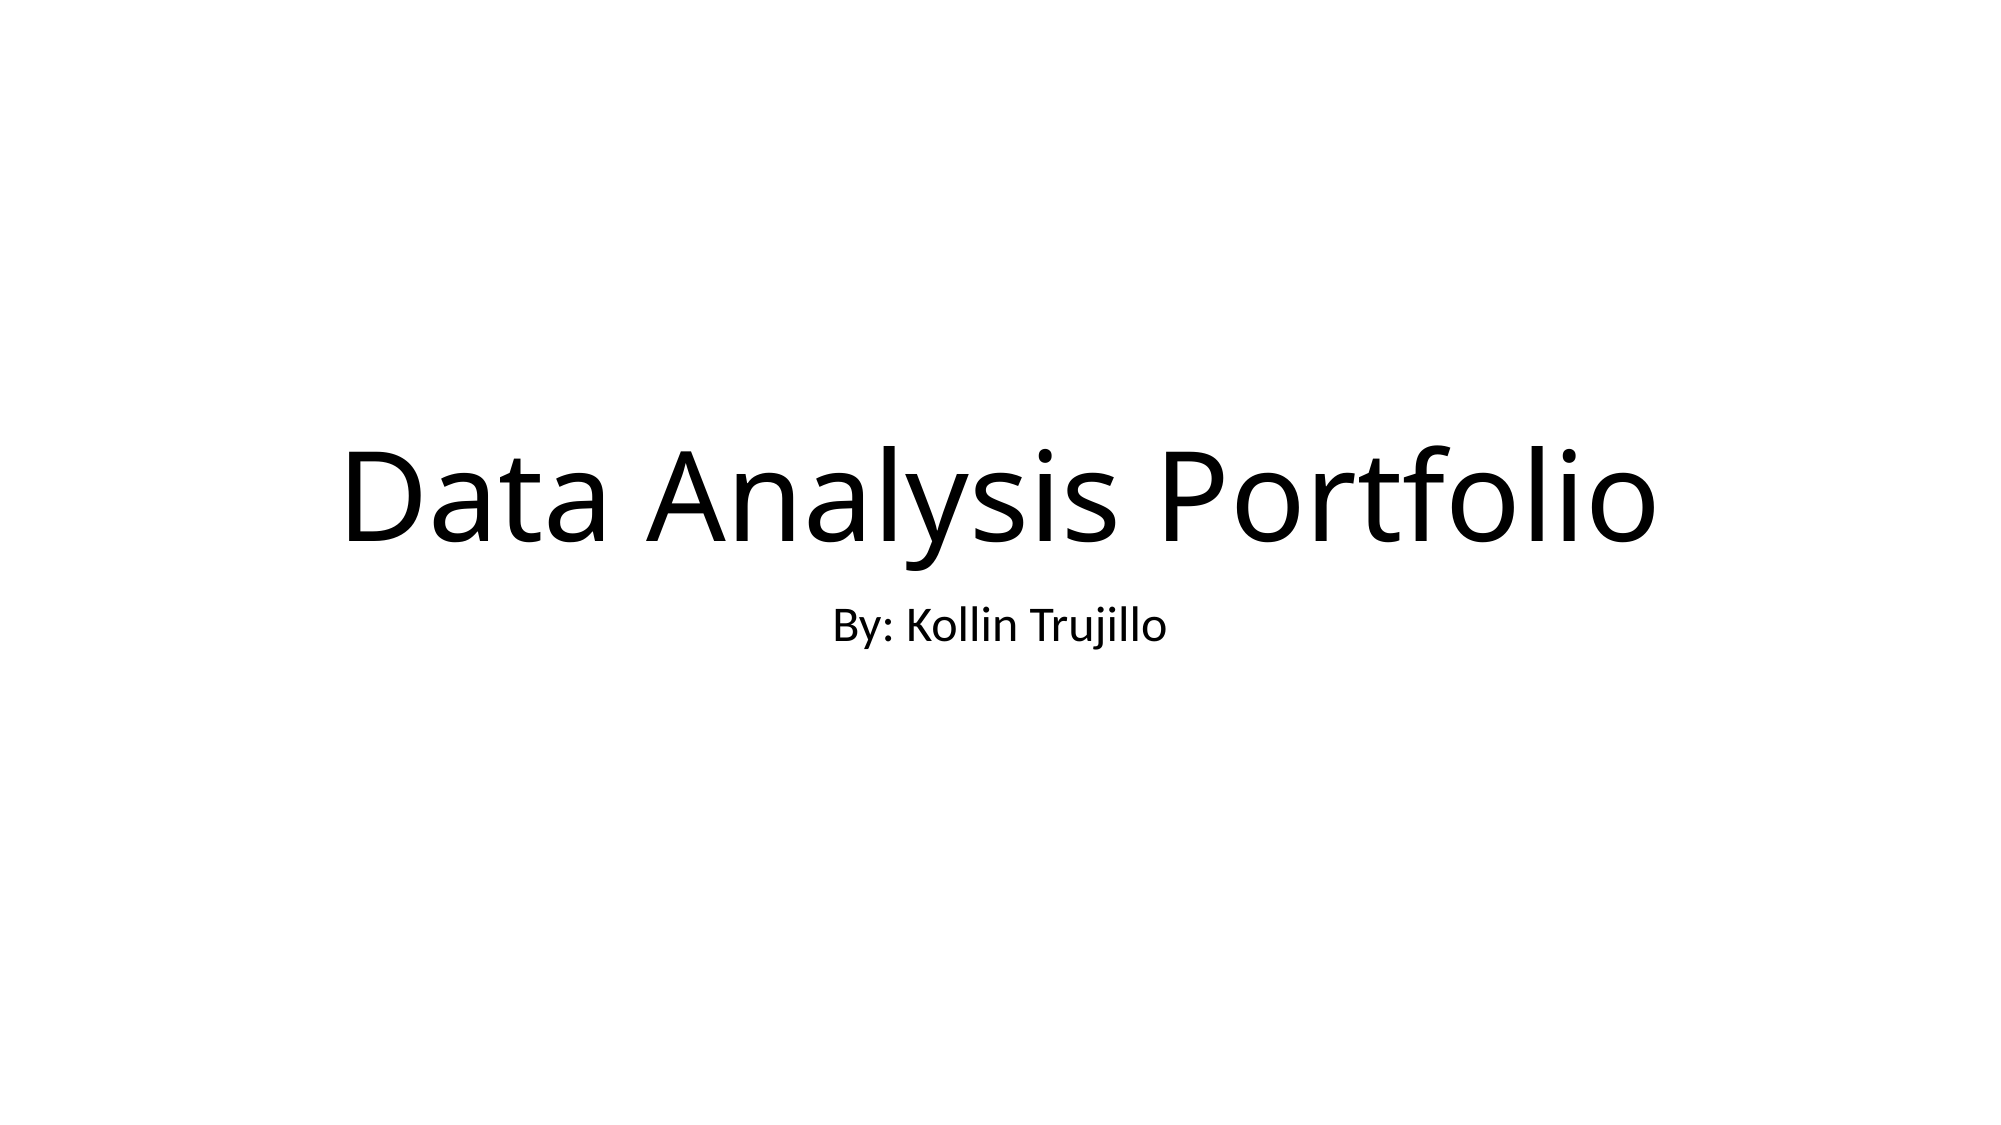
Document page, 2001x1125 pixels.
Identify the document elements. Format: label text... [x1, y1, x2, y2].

title Data Analysis Portfolio [249, 184, 1750, 576]
subtitle By: Kollin Trujillo [249, 590, 1750, 863]
